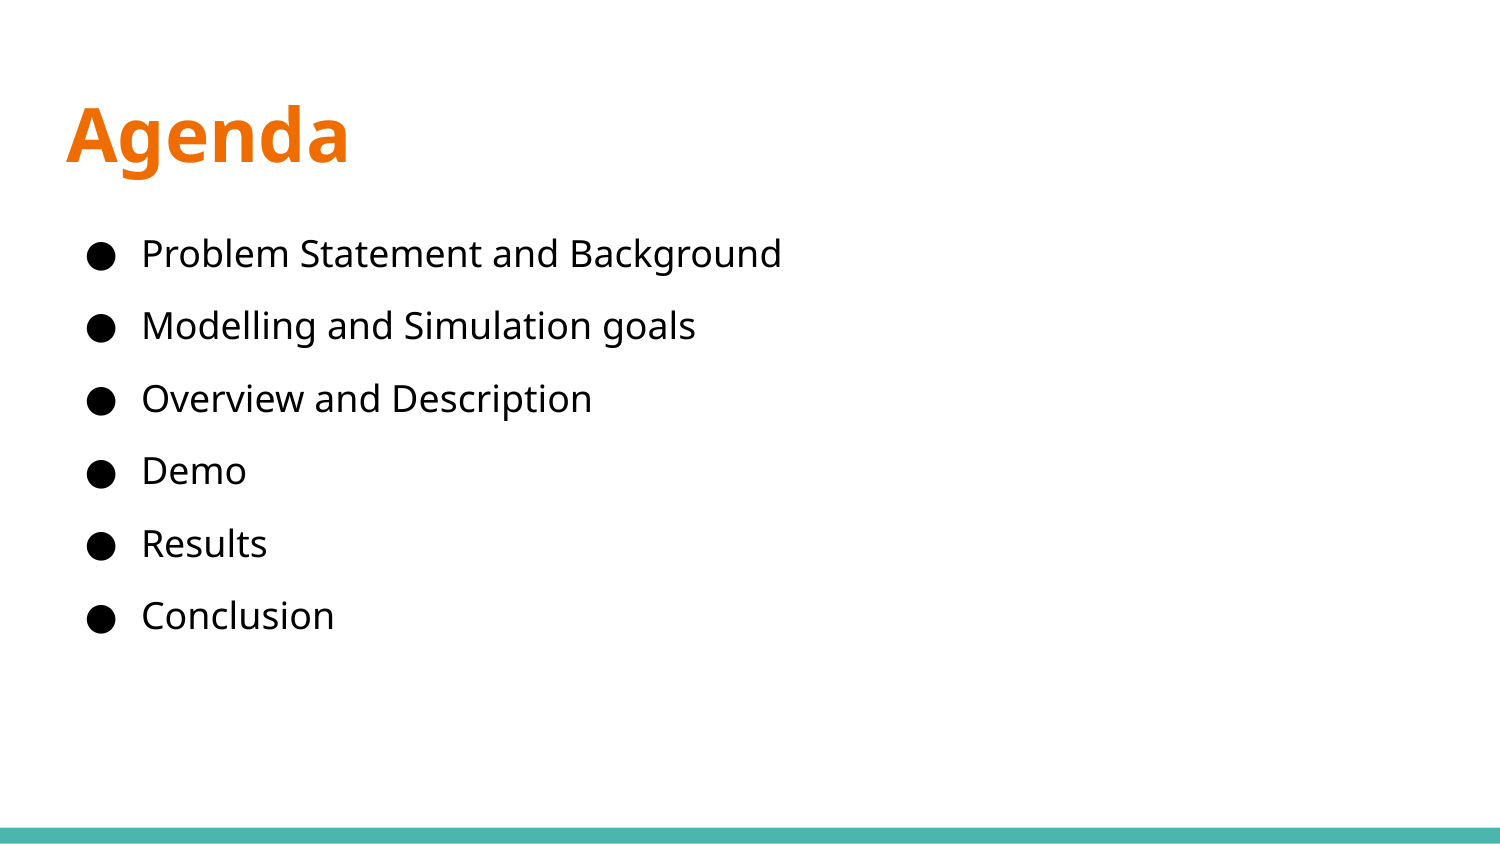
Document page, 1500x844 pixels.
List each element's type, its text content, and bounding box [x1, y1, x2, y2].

list Problem Statement and Background Modelling and Simulation goals Overview and Description Demo Results Conclusion [51, 207, 829, 655]
title Agenda [51, 72, 1449, 189]
